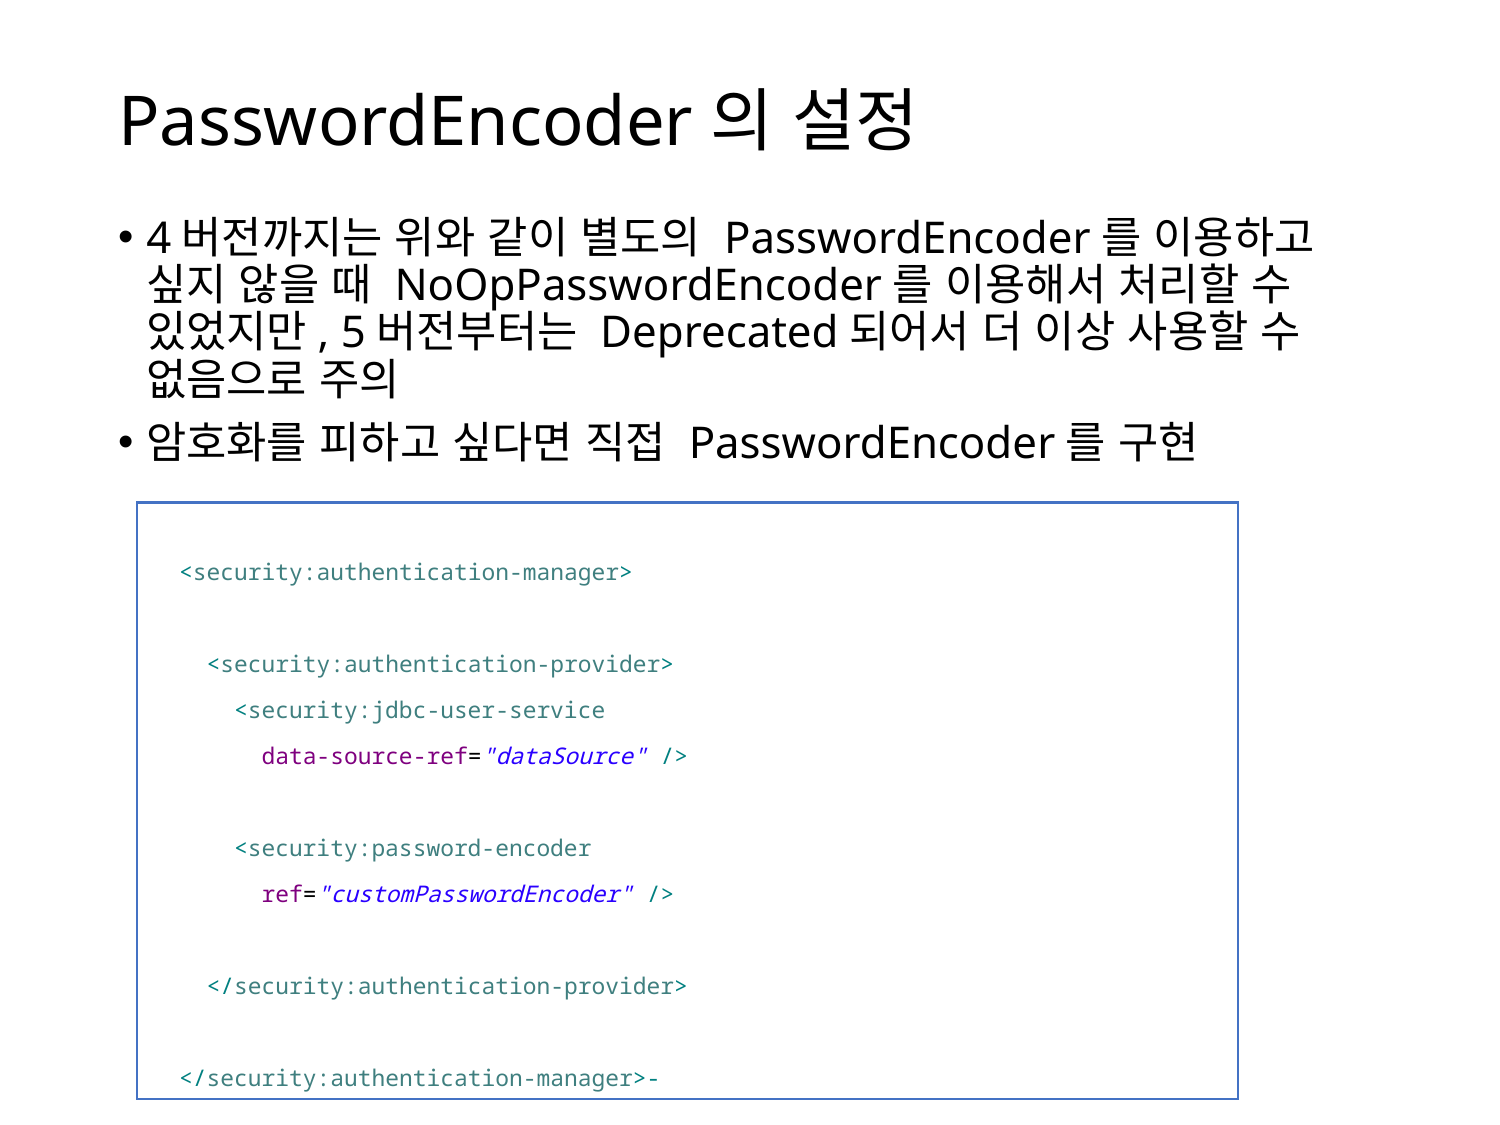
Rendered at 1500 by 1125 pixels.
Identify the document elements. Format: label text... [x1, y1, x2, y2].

list 4버전까지는 위와 같이 별도의 PasswordEncoder를 이용하고 싶지 않을 때 NoOpPasswordEncoder를 이용해서 처리할 수 있었지만, 5버전부터는 Deprecated되어서 더 이상 사용할 수 없음으로 주의 암호화를 피하고 싶다면 직접 PasswordEncoder를 구현 [103, 208, 1397, 1014]
text_box <security:authentication-manager> <security:authentication-provider> <security:jdbc-user-service data-source-ref="dataSource" /> <security:password-encoder ref="customPasswordEncoder" /> </security:authentication-provider> </security:authentication-manager>- [136, 501, 1239, 1100]
title PasswordEncoder의 설정 [103, 59, 1397, 188]
